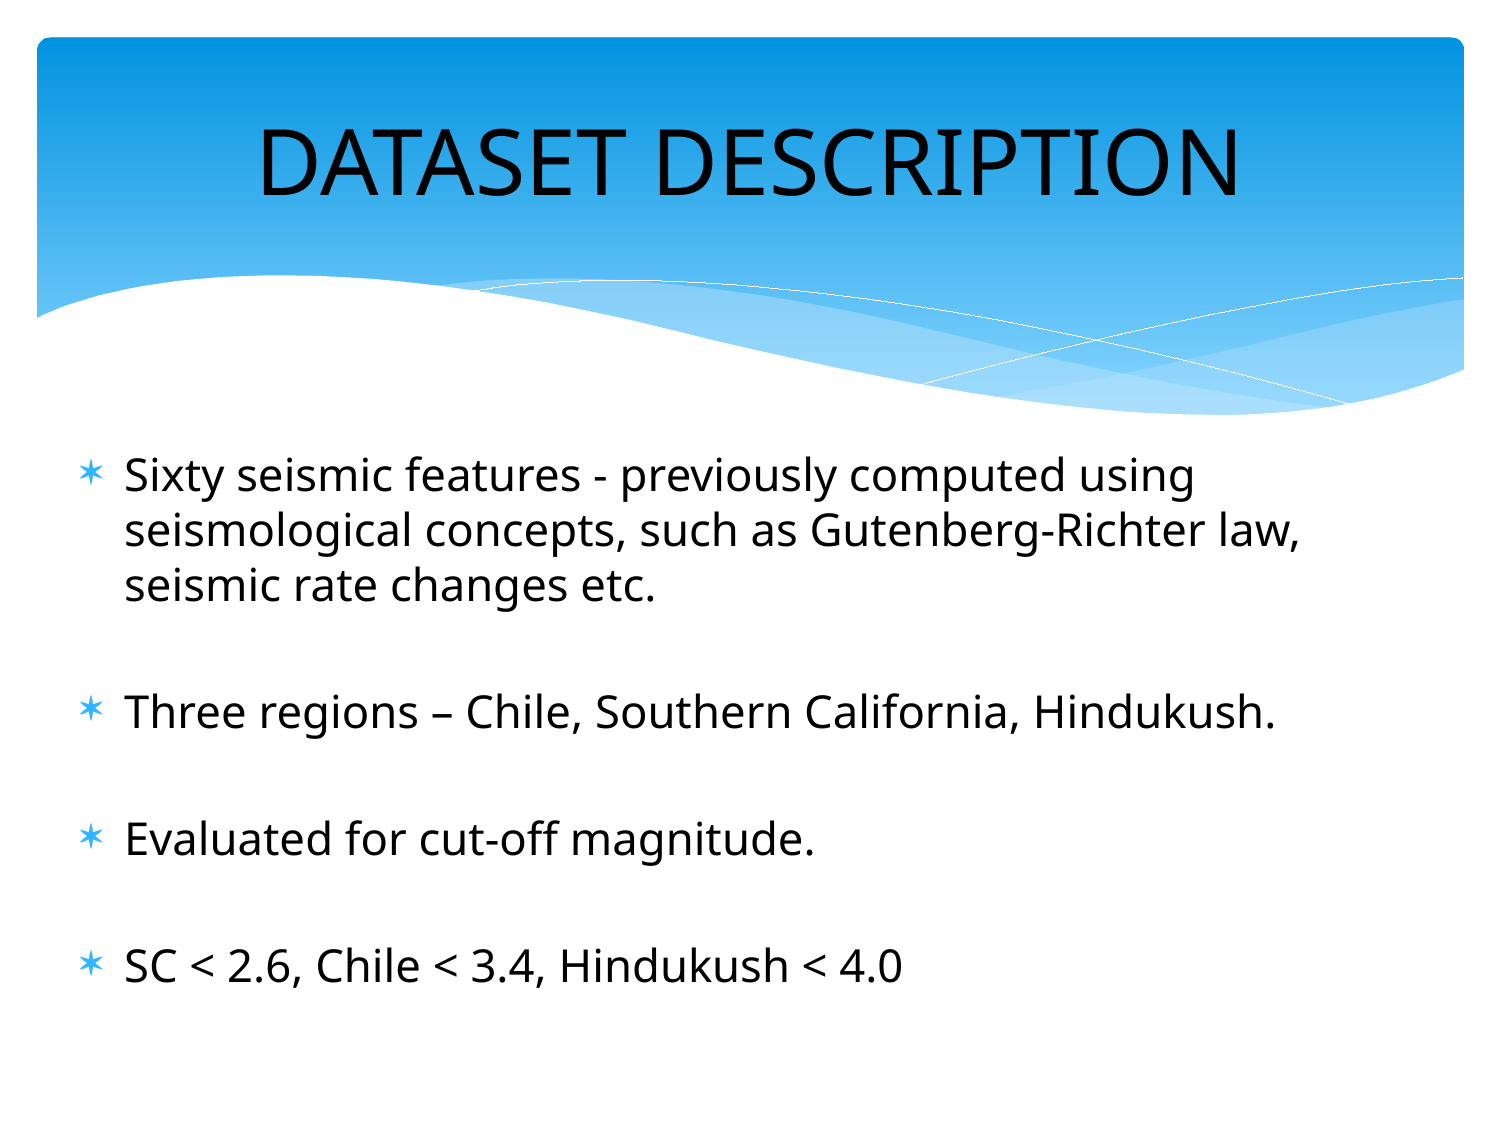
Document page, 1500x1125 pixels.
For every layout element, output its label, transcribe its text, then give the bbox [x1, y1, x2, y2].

list Sixty seismic features - previously computed using seismological concepts, such as Gutenberg-Richter law, seismic rate changes etc. Three regions – Chile, Southern California, Hindukush. Evaluated for cut-off magnitude. SC < 2.6, Chile < 3.4, Hindukush < 4.0 [64, 438, 1436, 1005]
title DATASET DESCRIPTION [75, 55, 1425, 261]
